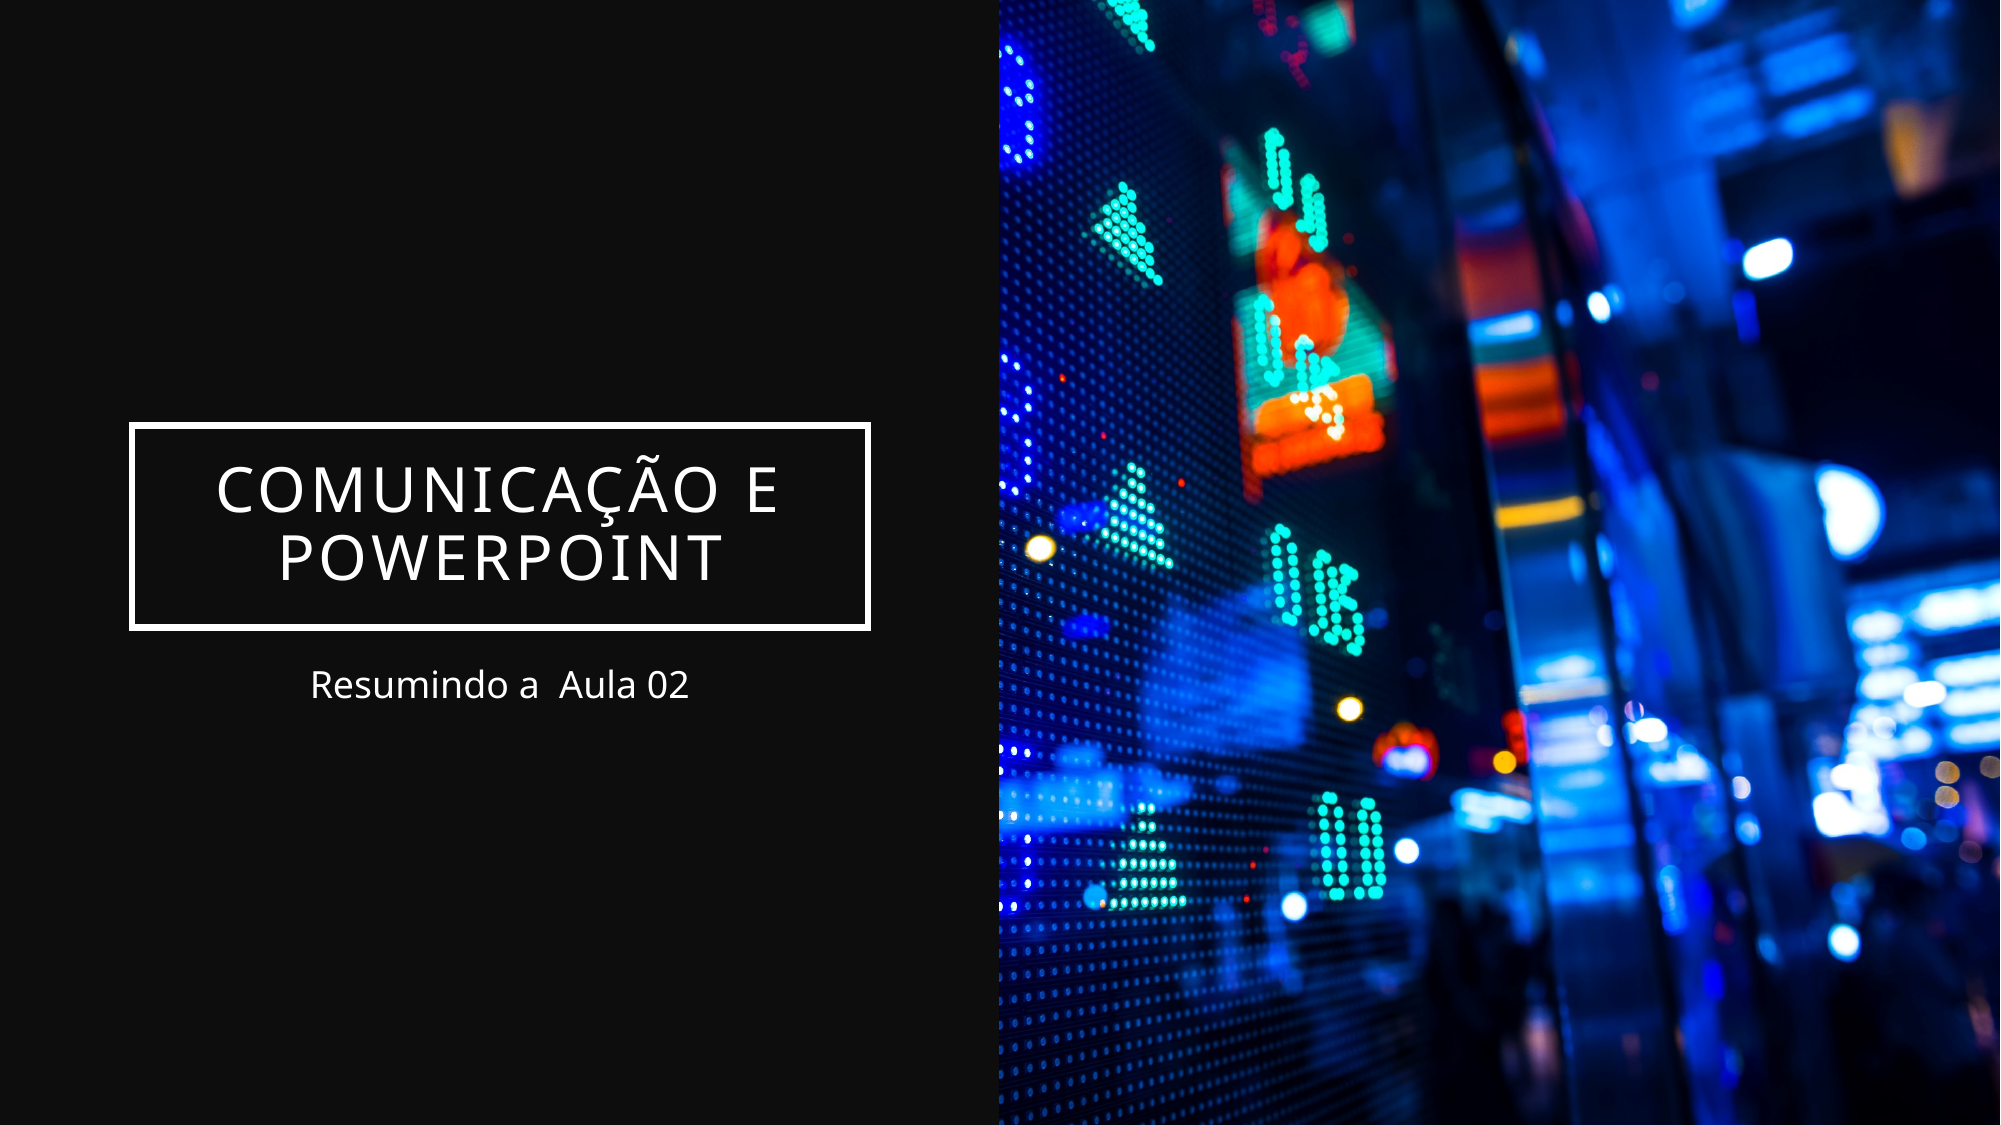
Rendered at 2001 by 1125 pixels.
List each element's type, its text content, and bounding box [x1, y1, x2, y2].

picture [999, 0, 2000, 1125]
text_box [0, 0, 999, 1125]
subtitle Resumindo a Aula 02 [131, 653, 868, 769]
title Comunicação e PowerPoint [129, 422, 871, 631]
